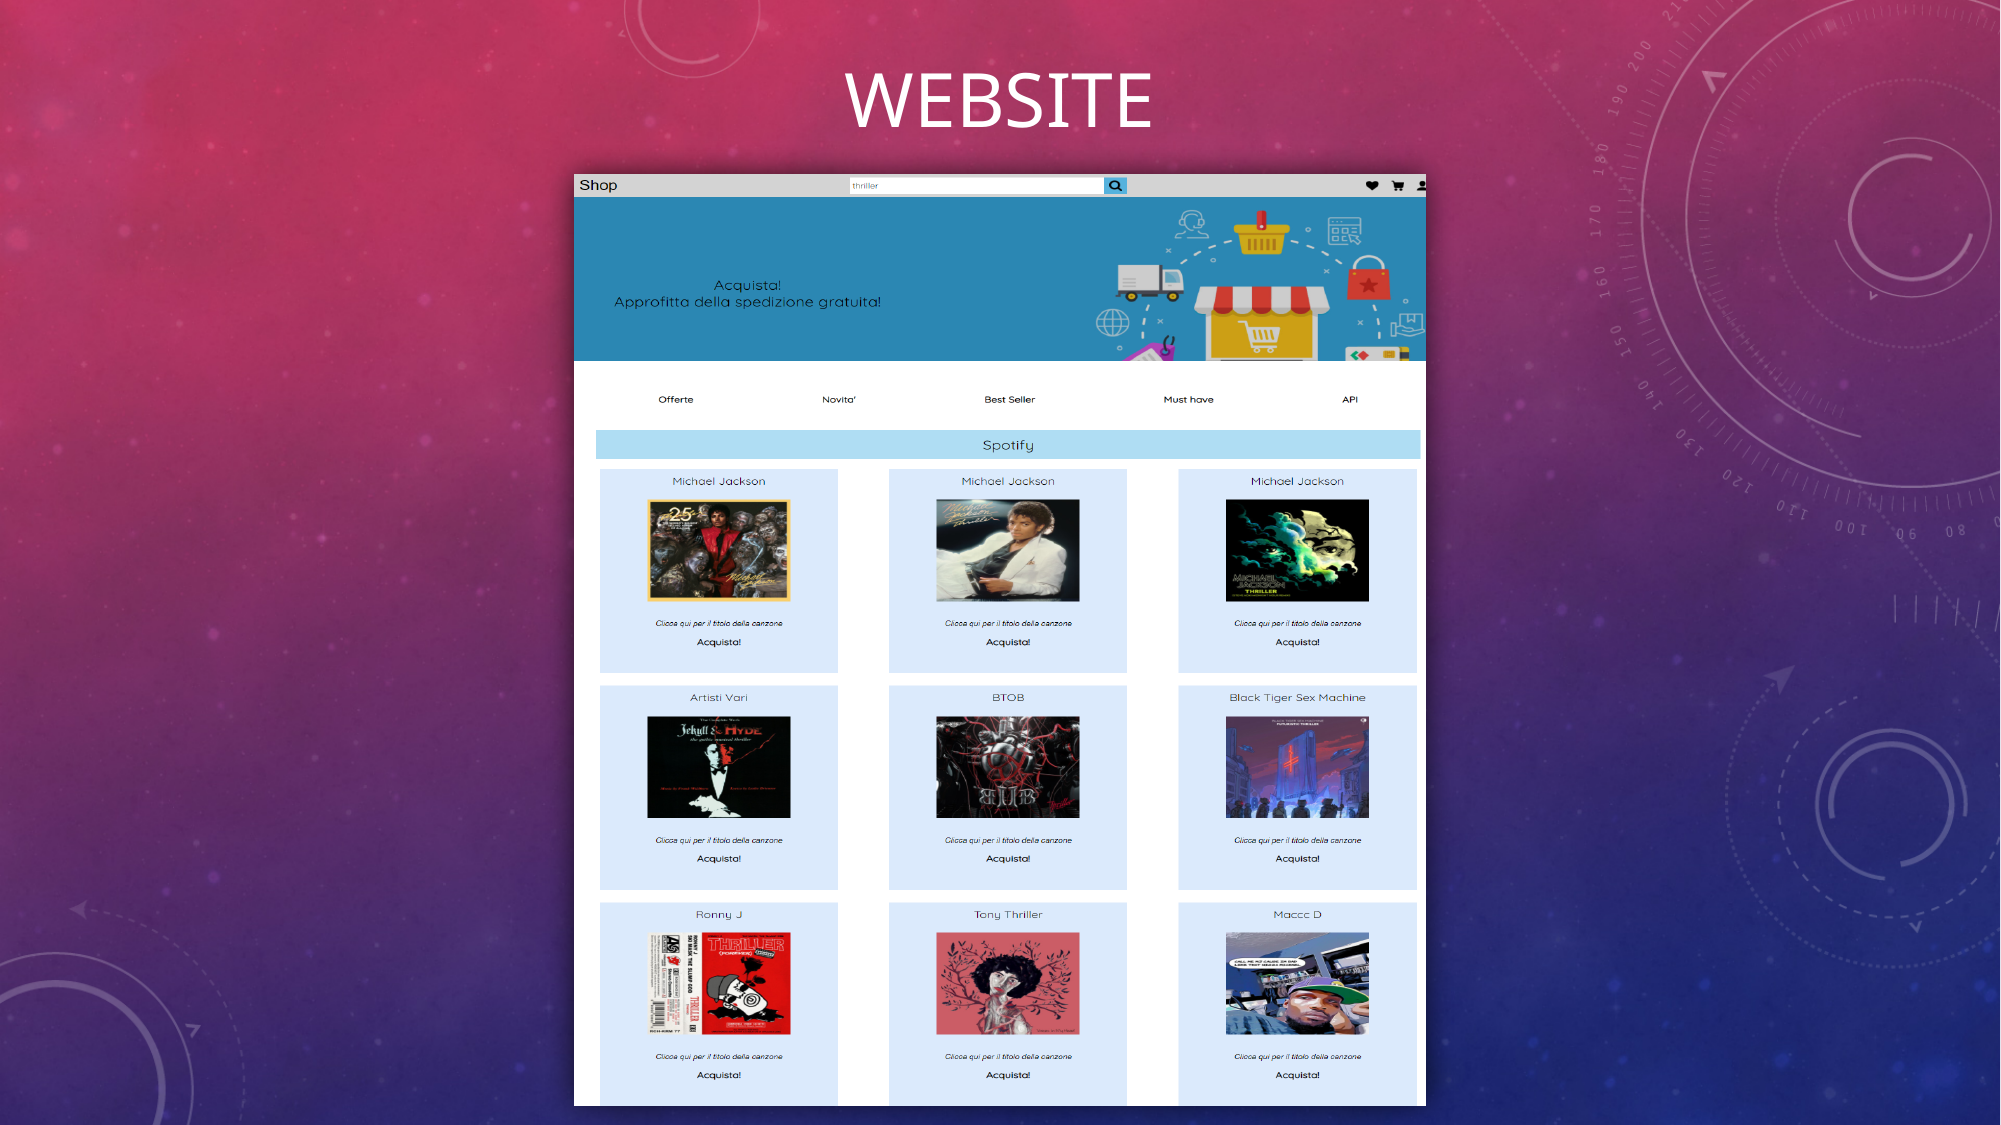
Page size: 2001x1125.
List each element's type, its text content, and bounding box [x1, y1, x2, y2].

title website [169, 19, 1831, 175]
picture [0, 0, 2001, 1125]
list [574, 174, 1426, 1106]
